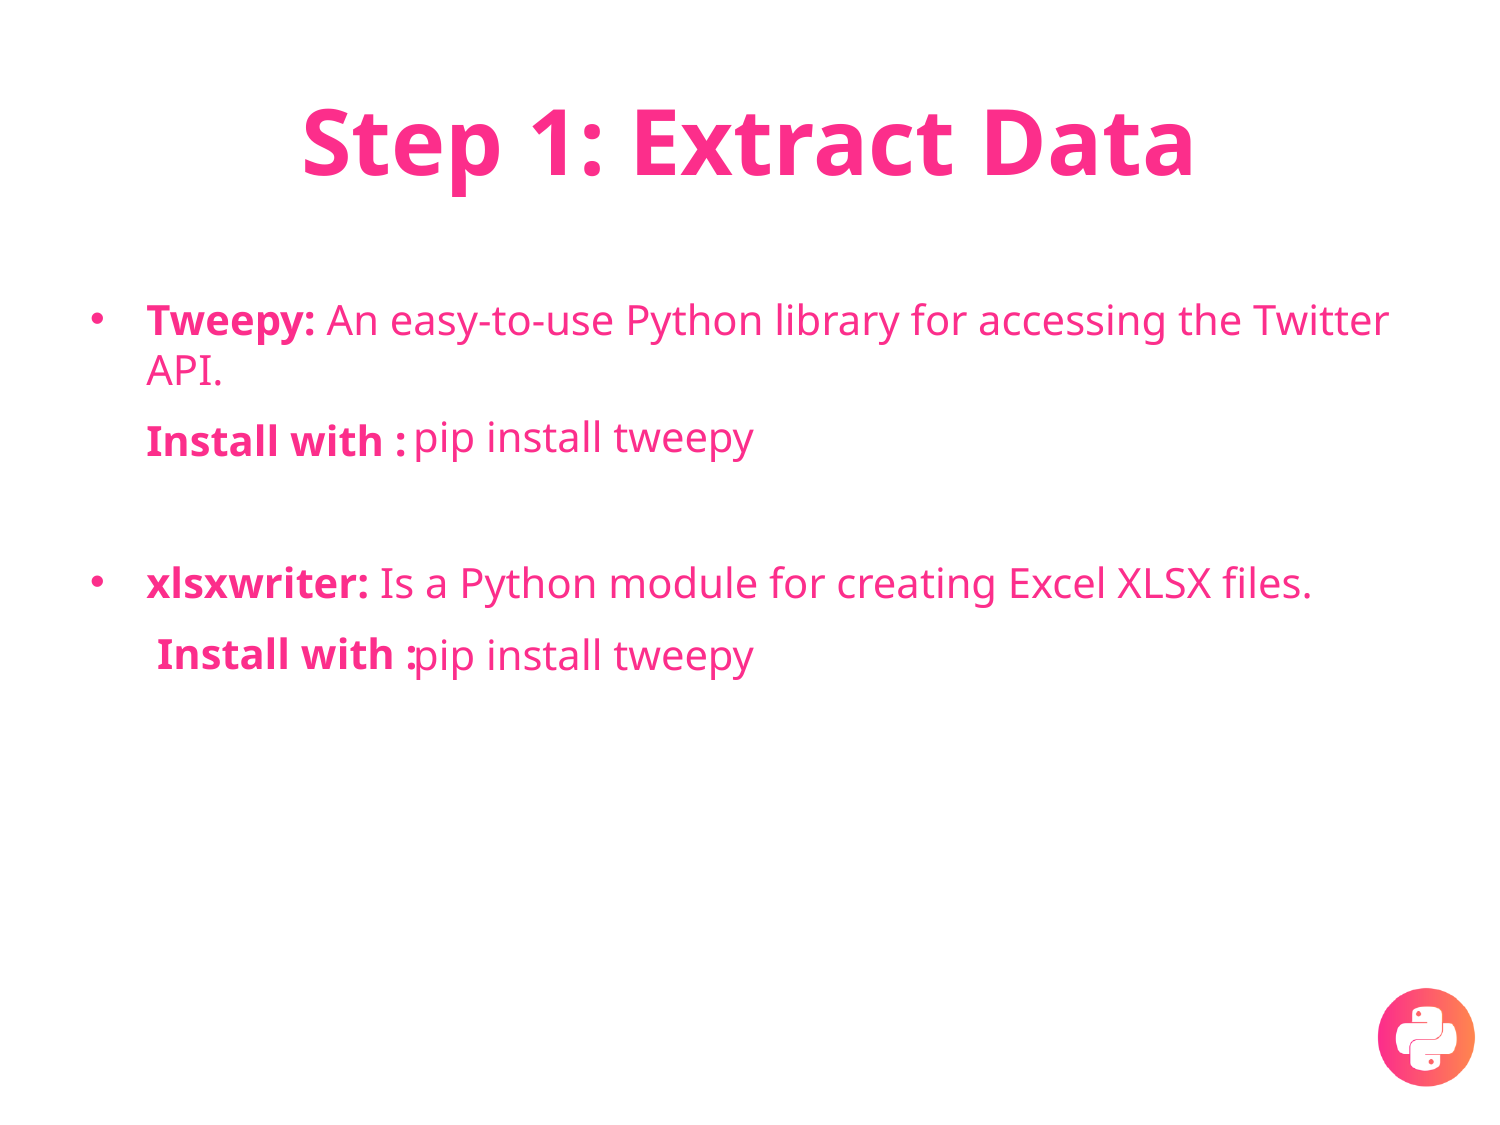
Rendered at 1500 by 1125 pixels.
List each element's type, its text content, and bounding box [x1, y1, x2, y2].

picture [1375, 987, 1476, 1088]
list Tweepy: An easy-to-use Python library for accessing the Twitter API. Install with : xlsxwriter: Is a Python module for creating Excel XLSX files. Install with : [75, 286, 1425, 965]
text_box pip install tweepy [398, 402, 769, 468]
text_box pip install tweepy [398, 621, 769, 687]
title Step 1: Extract Data [75, 45, 1425, 233]
